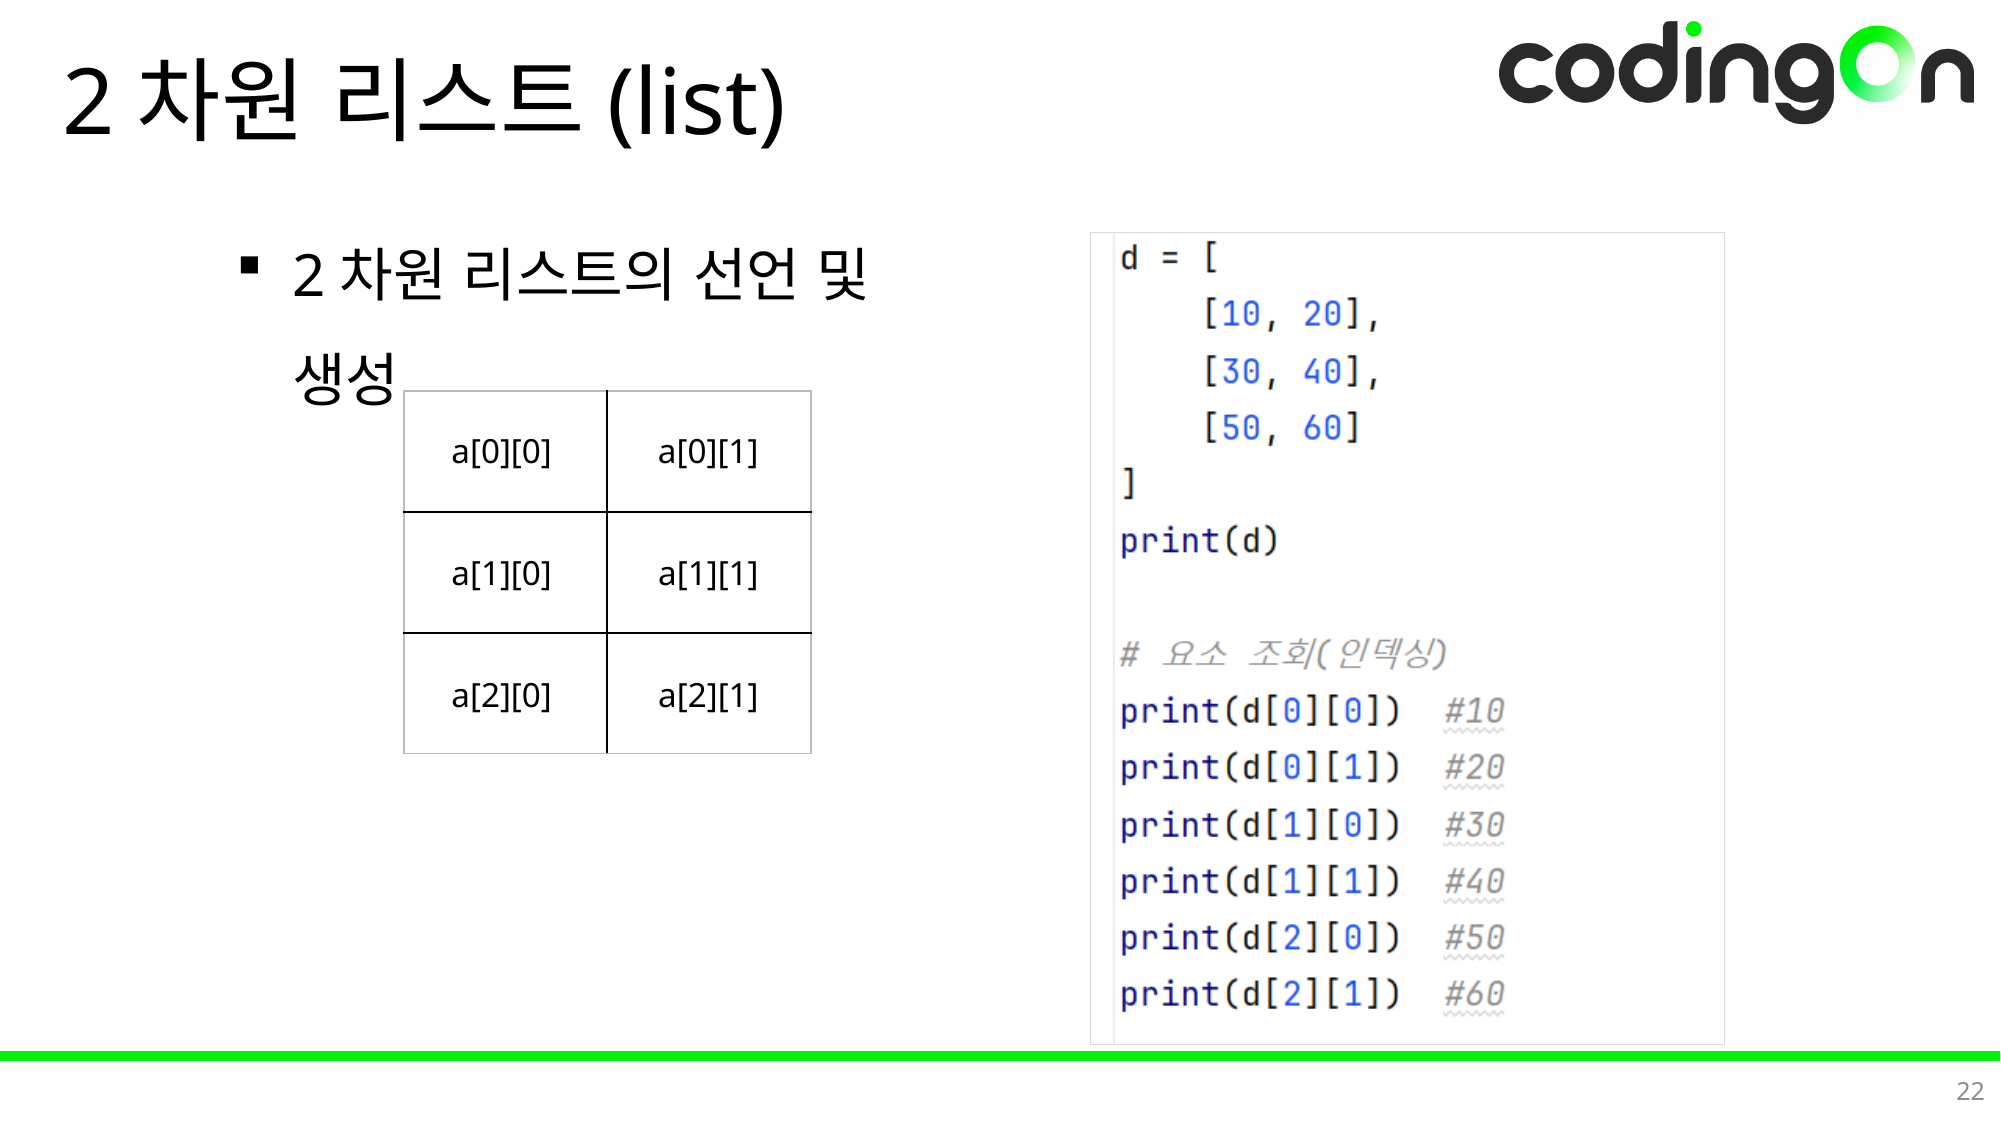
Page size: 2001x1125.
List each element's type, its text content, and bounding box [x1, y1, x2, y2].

text_box 2차원 리스트의 선언 및 생성 [221, 195, 978, 421]
table_cell [608, 513, 810, 632]
title 2차원 리스트(list) [0, 0, 1725, 214]
table_header [405, 392, 606, 511]
text_box a[2][0] [427, 666, 577, 722]
picture [1090, 232, 1725, 1045]
table_cell [405, 634, 606, 753]
table_cell [608, 634, 810, 753]
text_box a[1][1] [641, 544, 775, 600]
text_box a[1][0] [427, 544, 577, 600]
text_box a[0][0] [427, 422, 577, 478]
slide_number 22 [1550, 1062, 2000, 1123]
picture [1725, 20, 1974, 125]
text_box a[0][1] [633, 422, 783, 478]
table_cell [405, 513, 606, 632]
text_box a[2][1] [641, 666, 775, 722]
table_header [608, 392, 810, 511]
